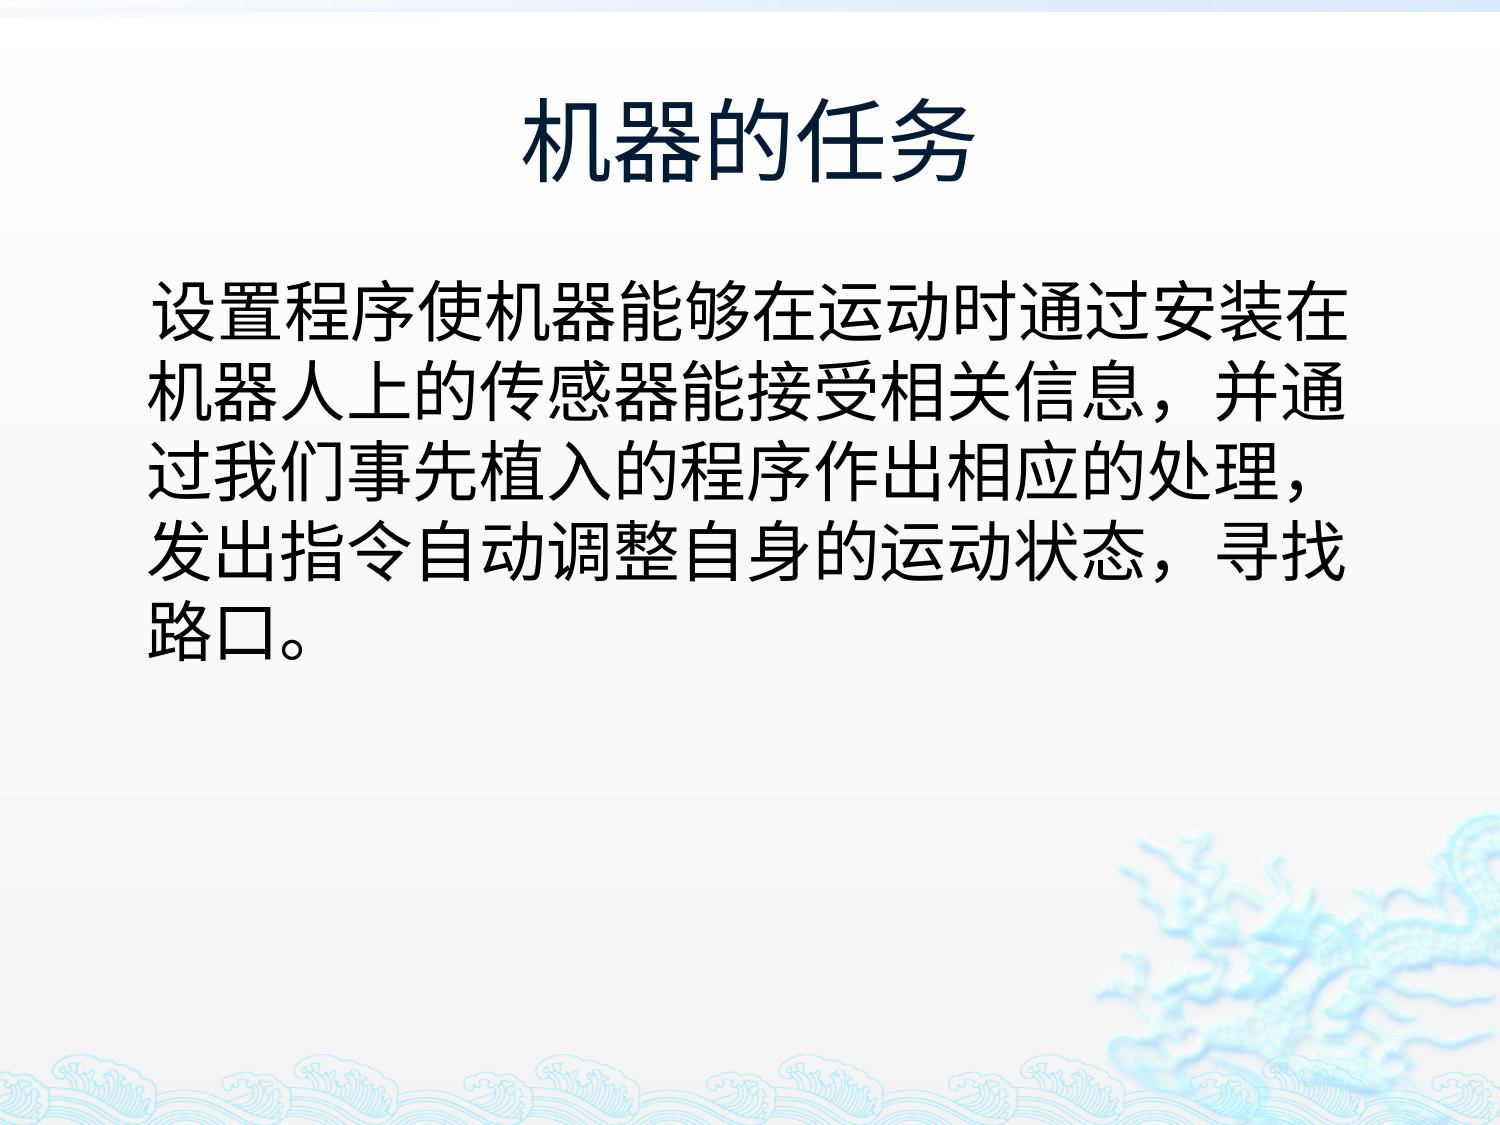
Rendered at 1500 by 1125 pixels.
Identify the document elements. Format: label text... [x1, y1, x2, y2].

list 设置程序使机器能够在运动时通过安装在机器人上的传感器能接受相关信息，并通过我们事先植入的程序作出相应的处理，发出指令自动调整自身的运动状态，寻找路口。 [75, 262, 1425, 1005]
title 机器的任务 [75, 45, 1425, 233]
